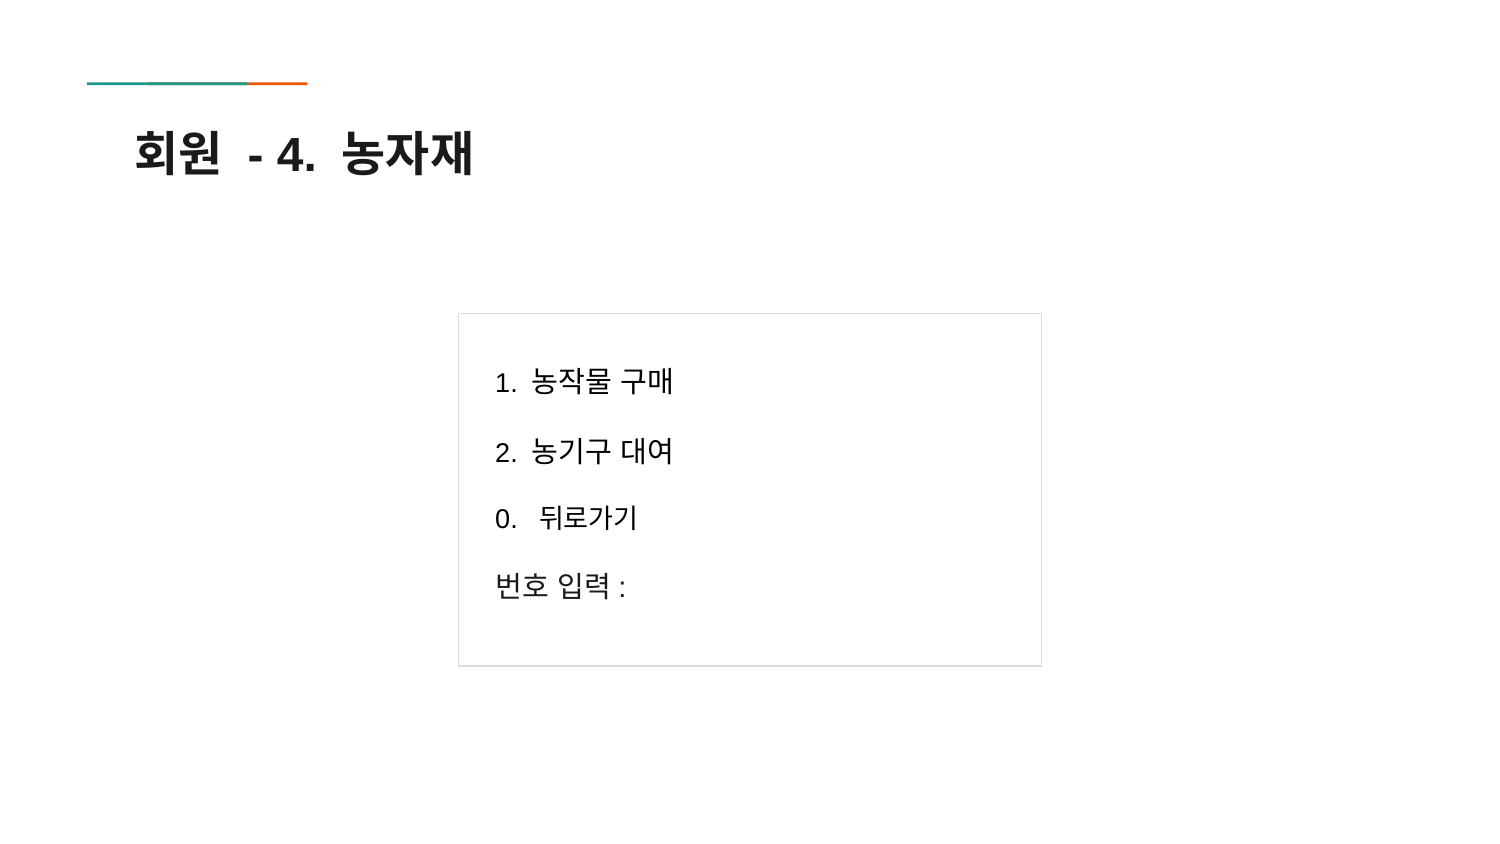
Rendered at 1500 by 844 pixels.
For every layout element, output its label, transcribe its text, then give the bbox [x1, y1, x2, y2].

text_box 1. 농작물 구매 2. 농기구 대여 0. 뒤로가기 번호 입력: [458, 313, 1042, 667]
title 회원 - 4. 농자재 [119, 108, 1381, 196]
